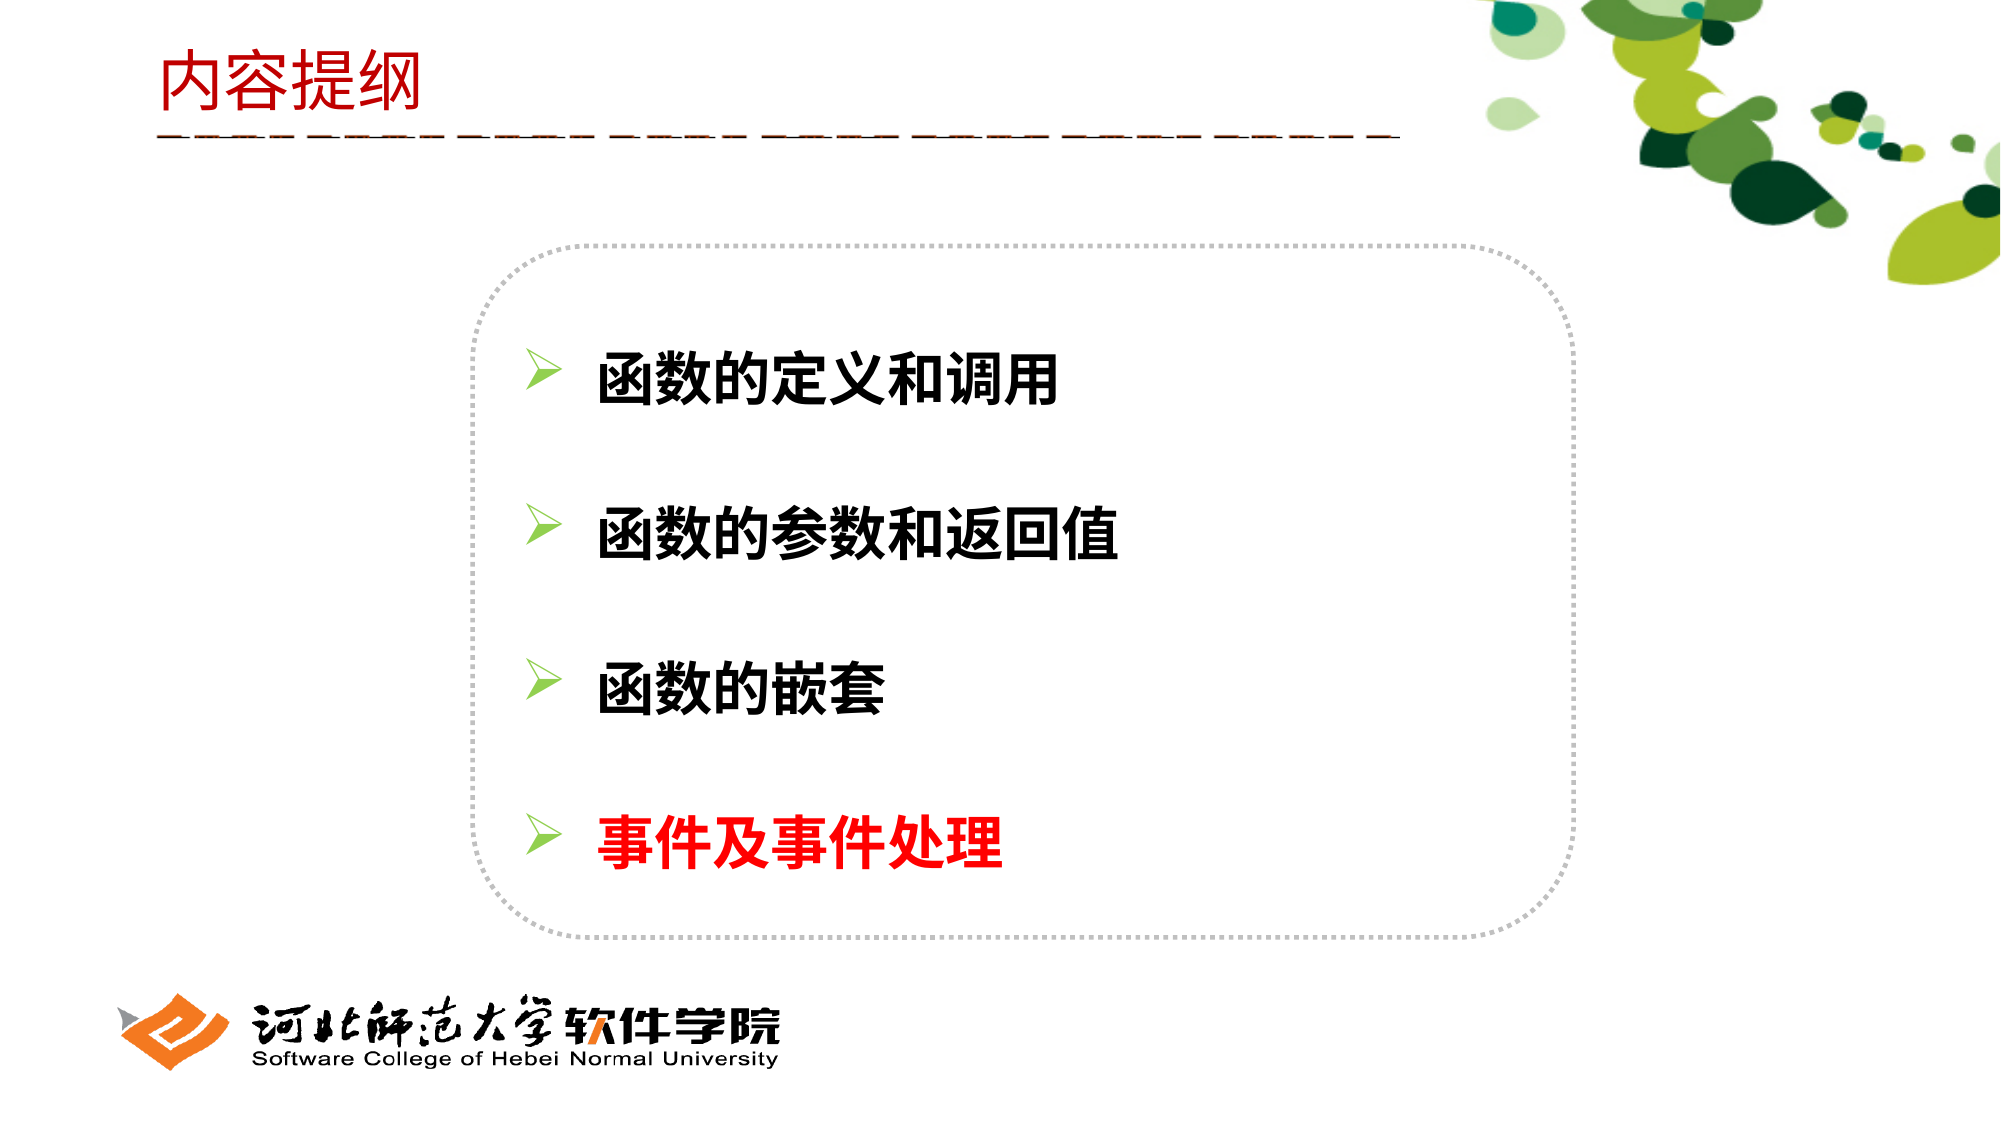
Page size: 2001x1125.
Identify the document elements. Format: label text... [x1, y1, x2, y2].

text_box 内容提纲 [142, 31, 494, 127]
text_box 函数的定义和调用 函数的参数和返回值 函数的嵌套 事件及事件处理 [472, 246, 1574, 938]
picture [0, 0, 2001, 1125]
